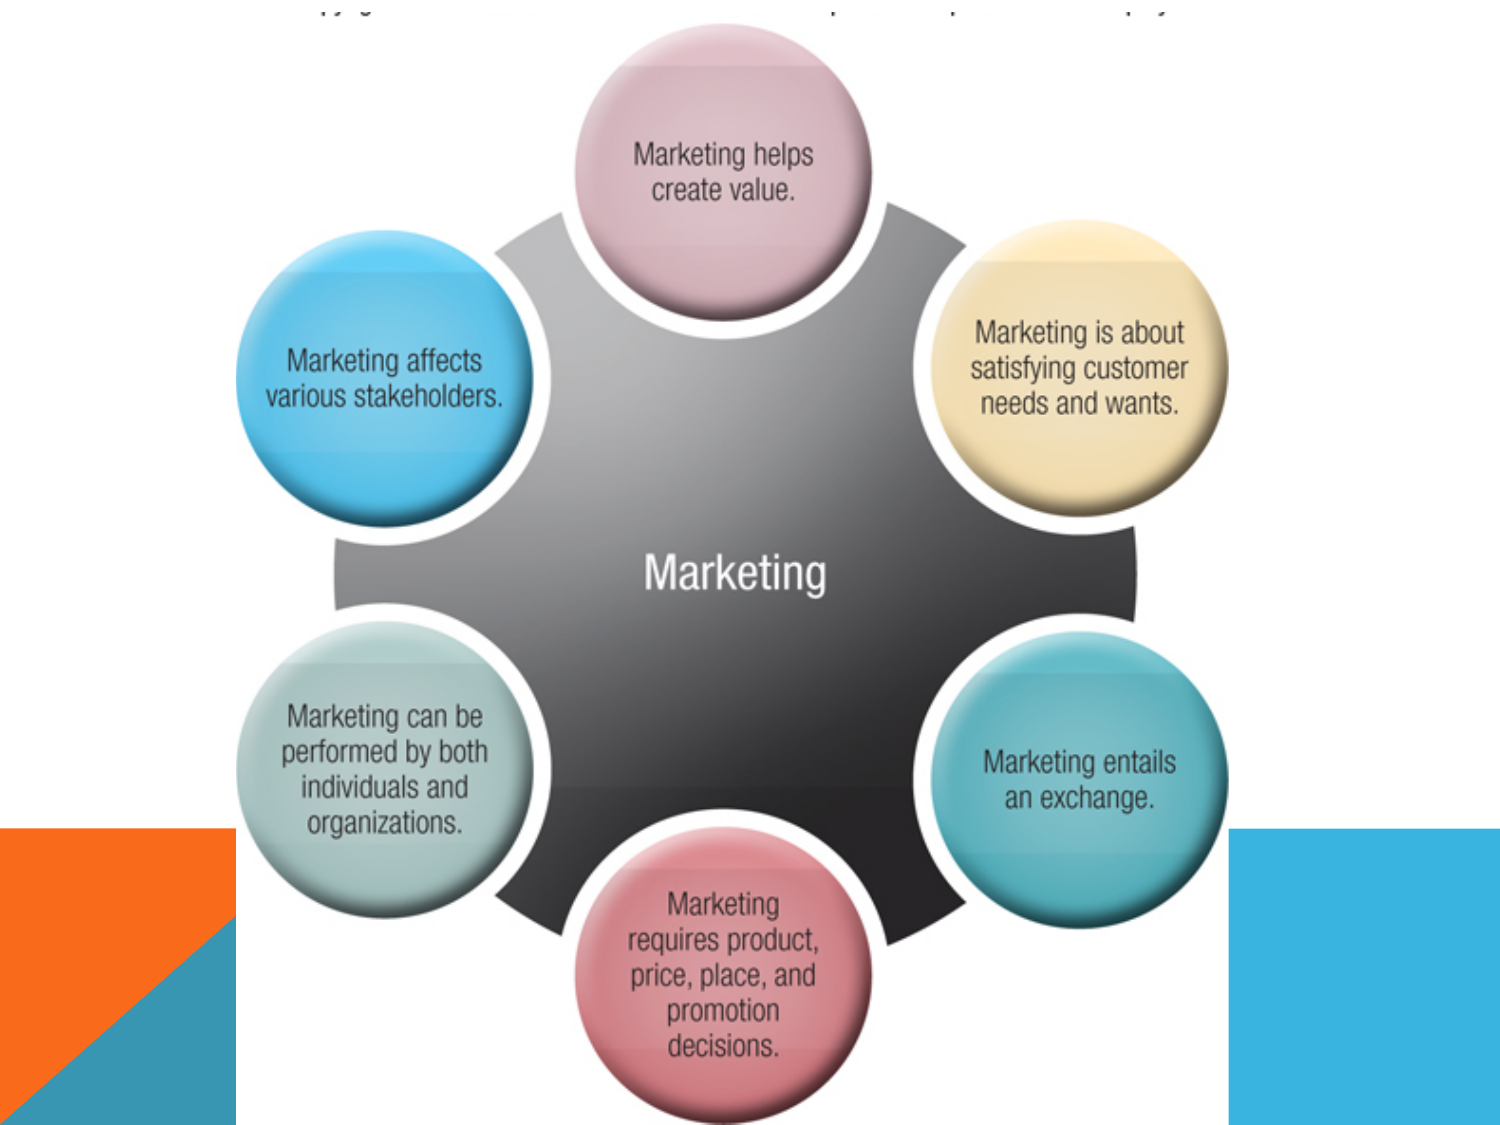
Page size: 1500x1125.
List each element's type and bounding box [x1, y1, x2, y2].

picture [235, 12, 1229, 1125]
